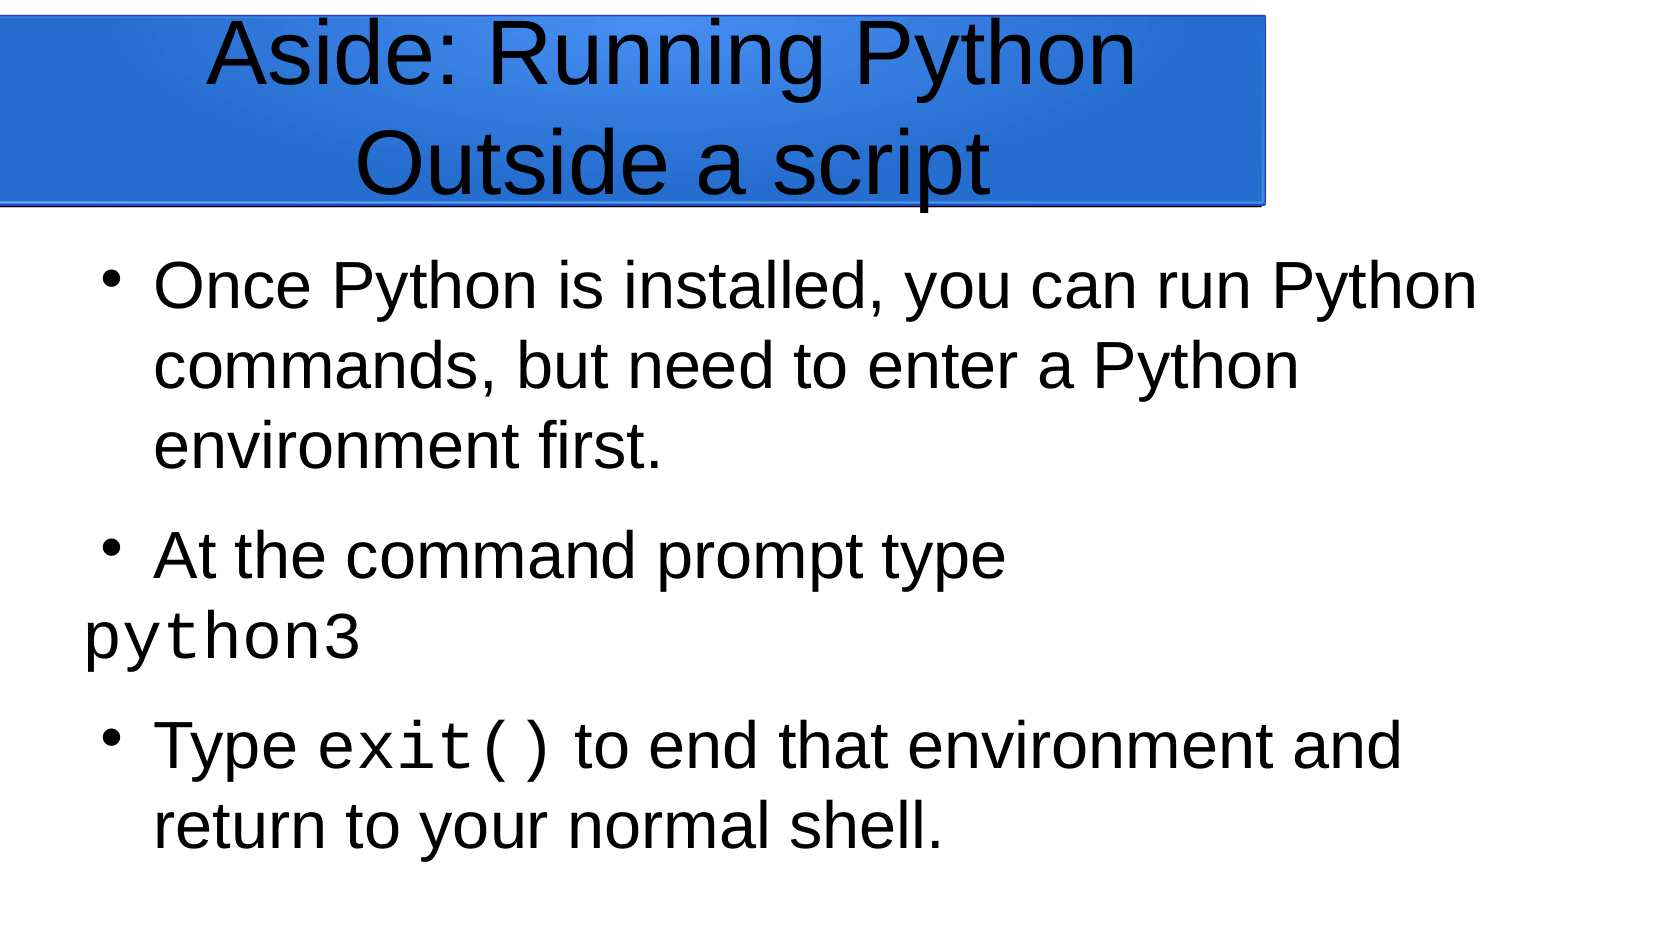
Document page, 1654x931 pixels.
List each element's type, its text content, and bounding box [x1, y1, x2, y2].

picture [0, 13, 1269, 211]
text_box Once Python is installed, you can run Python commands, but need to enter a Python environment first. At the command prompt type python3 Type exit() to end that environment and return to your normal shell. [82, 242, 1571, 917]
text_box Aside: Running Python Outside a script [82, 12, 1264, 194]
